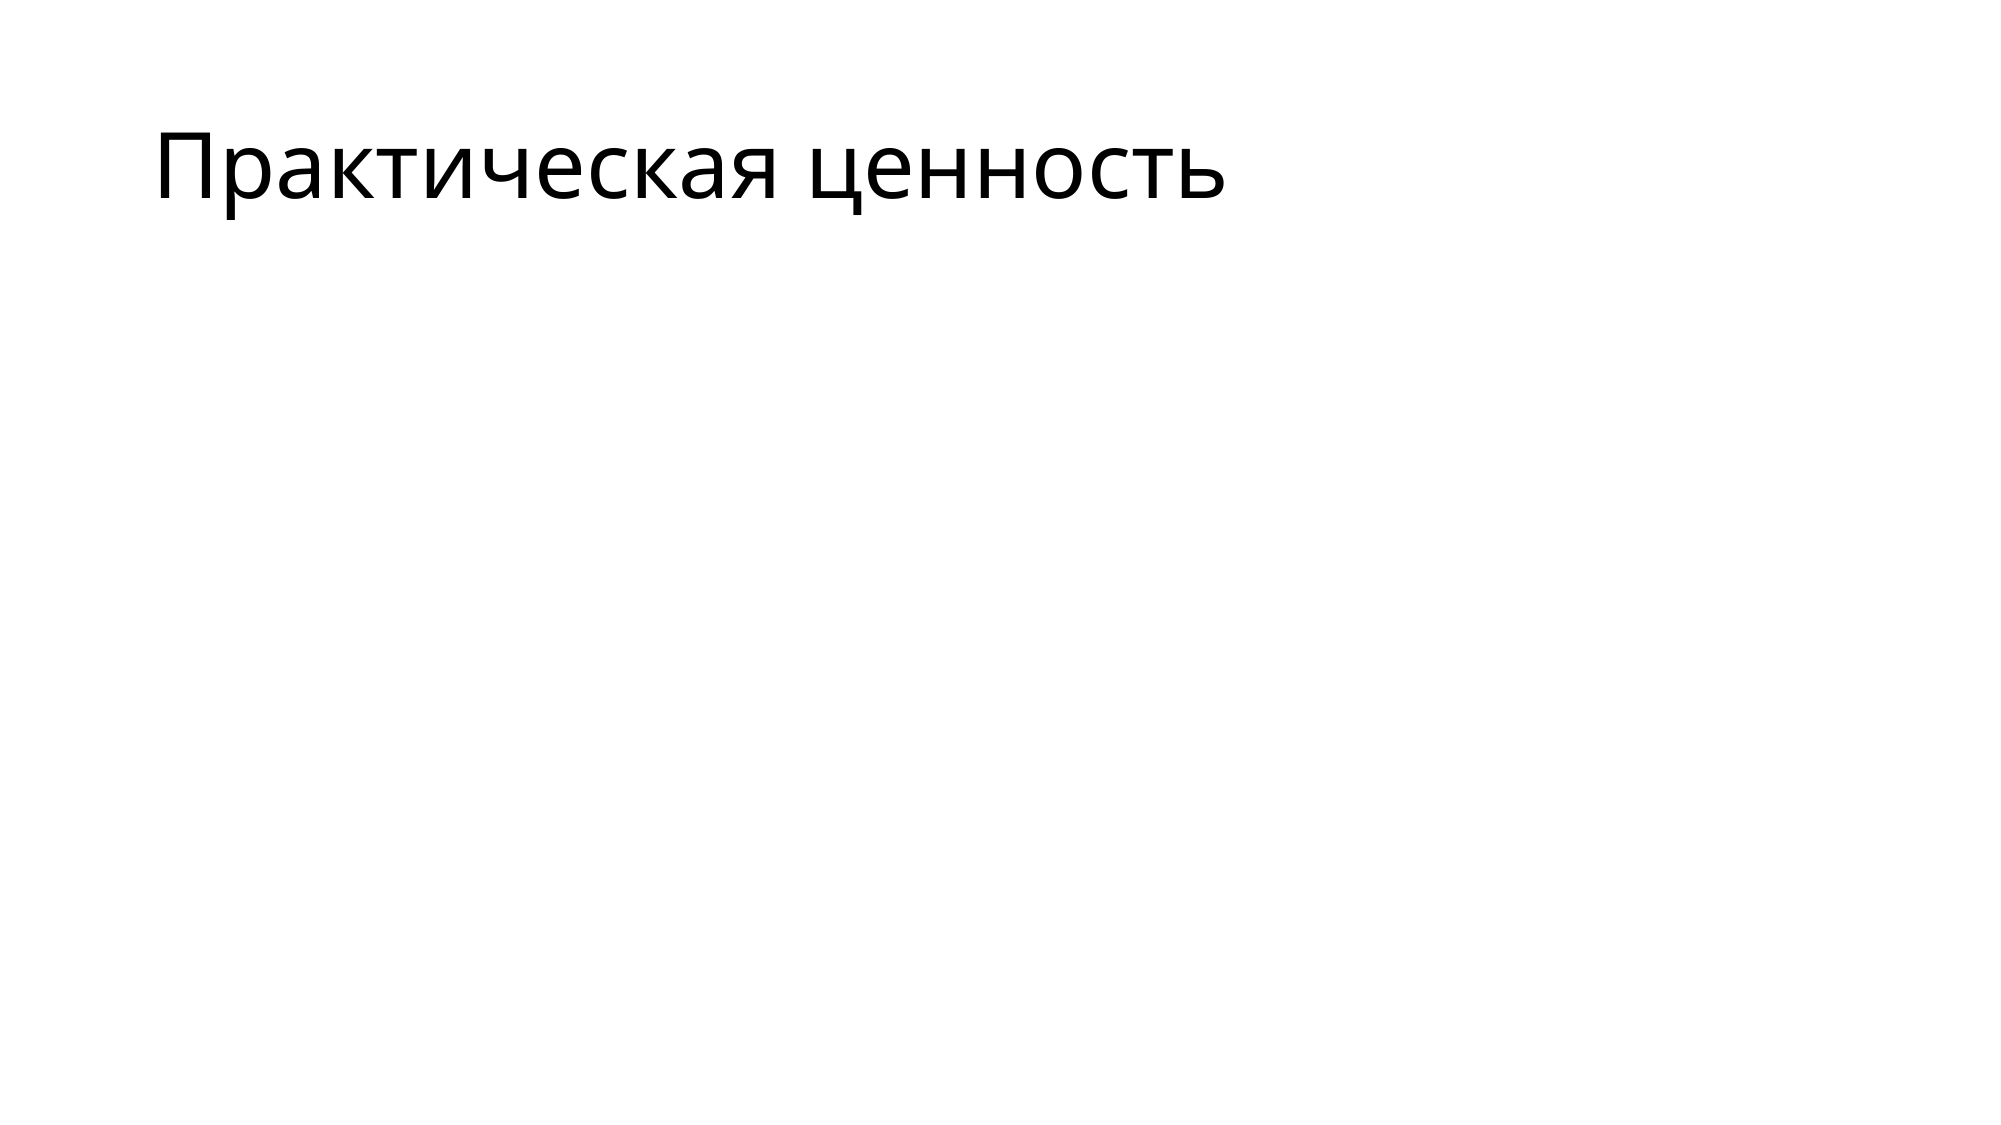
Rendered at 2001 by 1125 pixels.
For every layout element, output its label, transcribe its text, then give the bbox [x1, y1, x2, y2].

title Практическая ценность [137, 59, 1863, 278]
